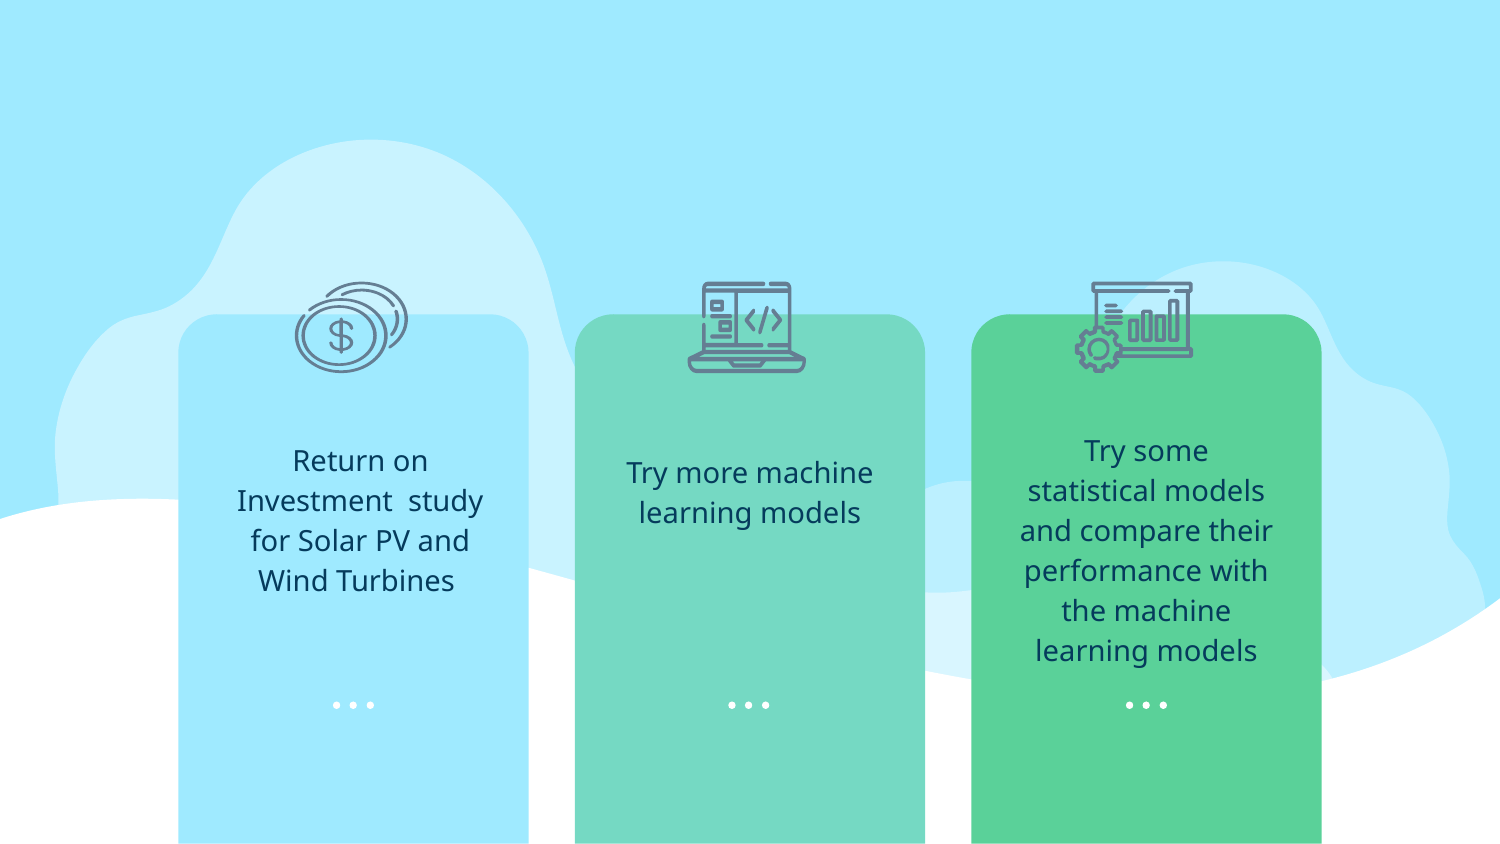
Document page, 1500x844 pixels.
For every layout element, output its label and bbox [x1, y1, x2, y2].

text_box [293, 281, 413, 374]
text_box [687, 281, 807, 374]
text_box [178, 314, 1322, 844]
text_box [1074, 281, 1194, 374]
